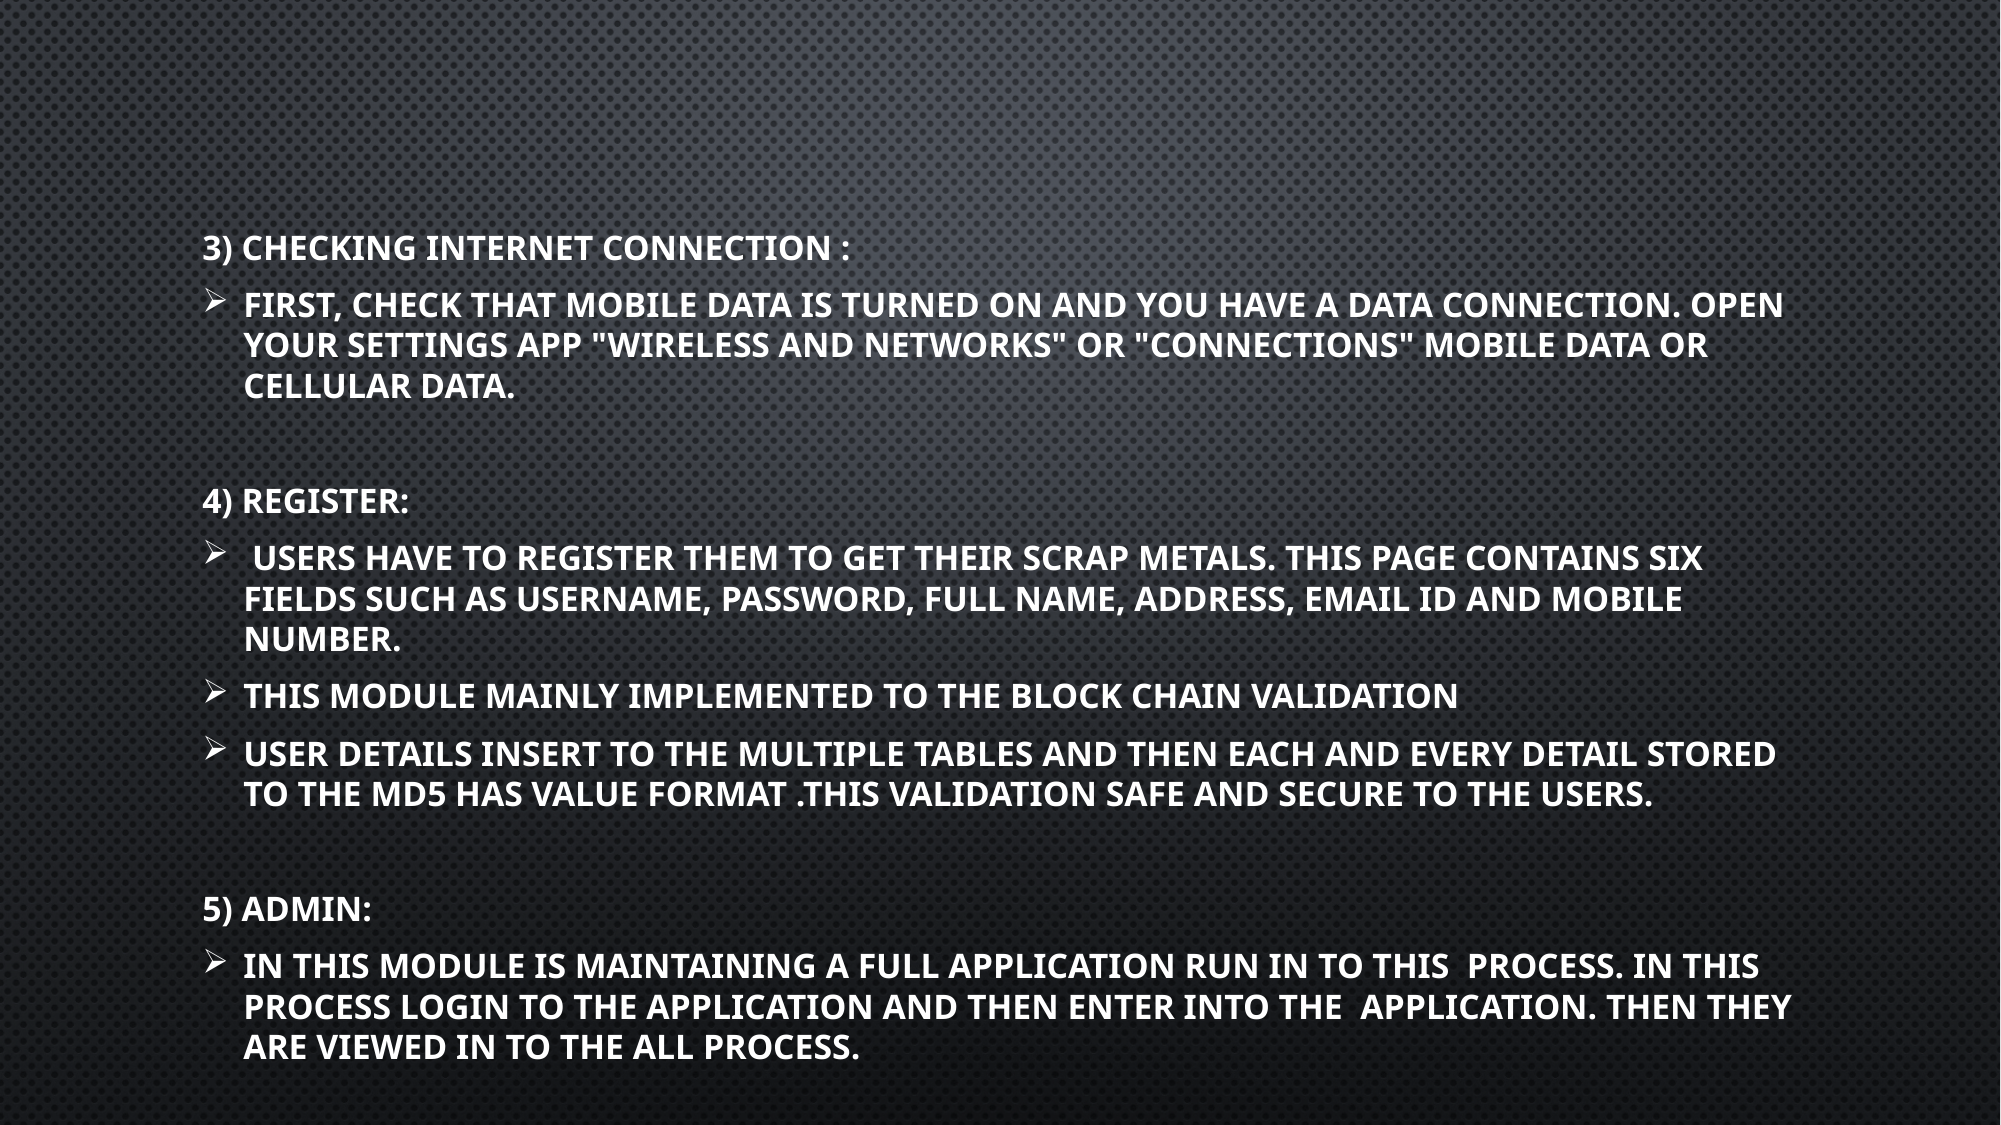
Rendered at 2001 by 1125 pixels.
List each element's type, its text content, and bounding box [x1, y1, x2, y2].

list 3) Checking Internet Connection : First, check that mobile data is turned on and you have a data connection. Open your Settings app "Wireless and Networks" or "Connections" Mobile data or Cellular data. 4) Register: Users have to register them to get their scrap metals. This page contains six fields such as Username, Password, Full name, Address, Email ID and Mobile number. This module mainly implemented to the block chain validation User details insert to the multiple tables and then each and every detail stored to the md5 has value format .this validation safe and secure to the users. 5) Admin: In this module is maintaining a full application run in to this process. In this Process login to the application and then enter into the application. Then they are viewed in to the all process. [187, 104, 1813, 1111]
